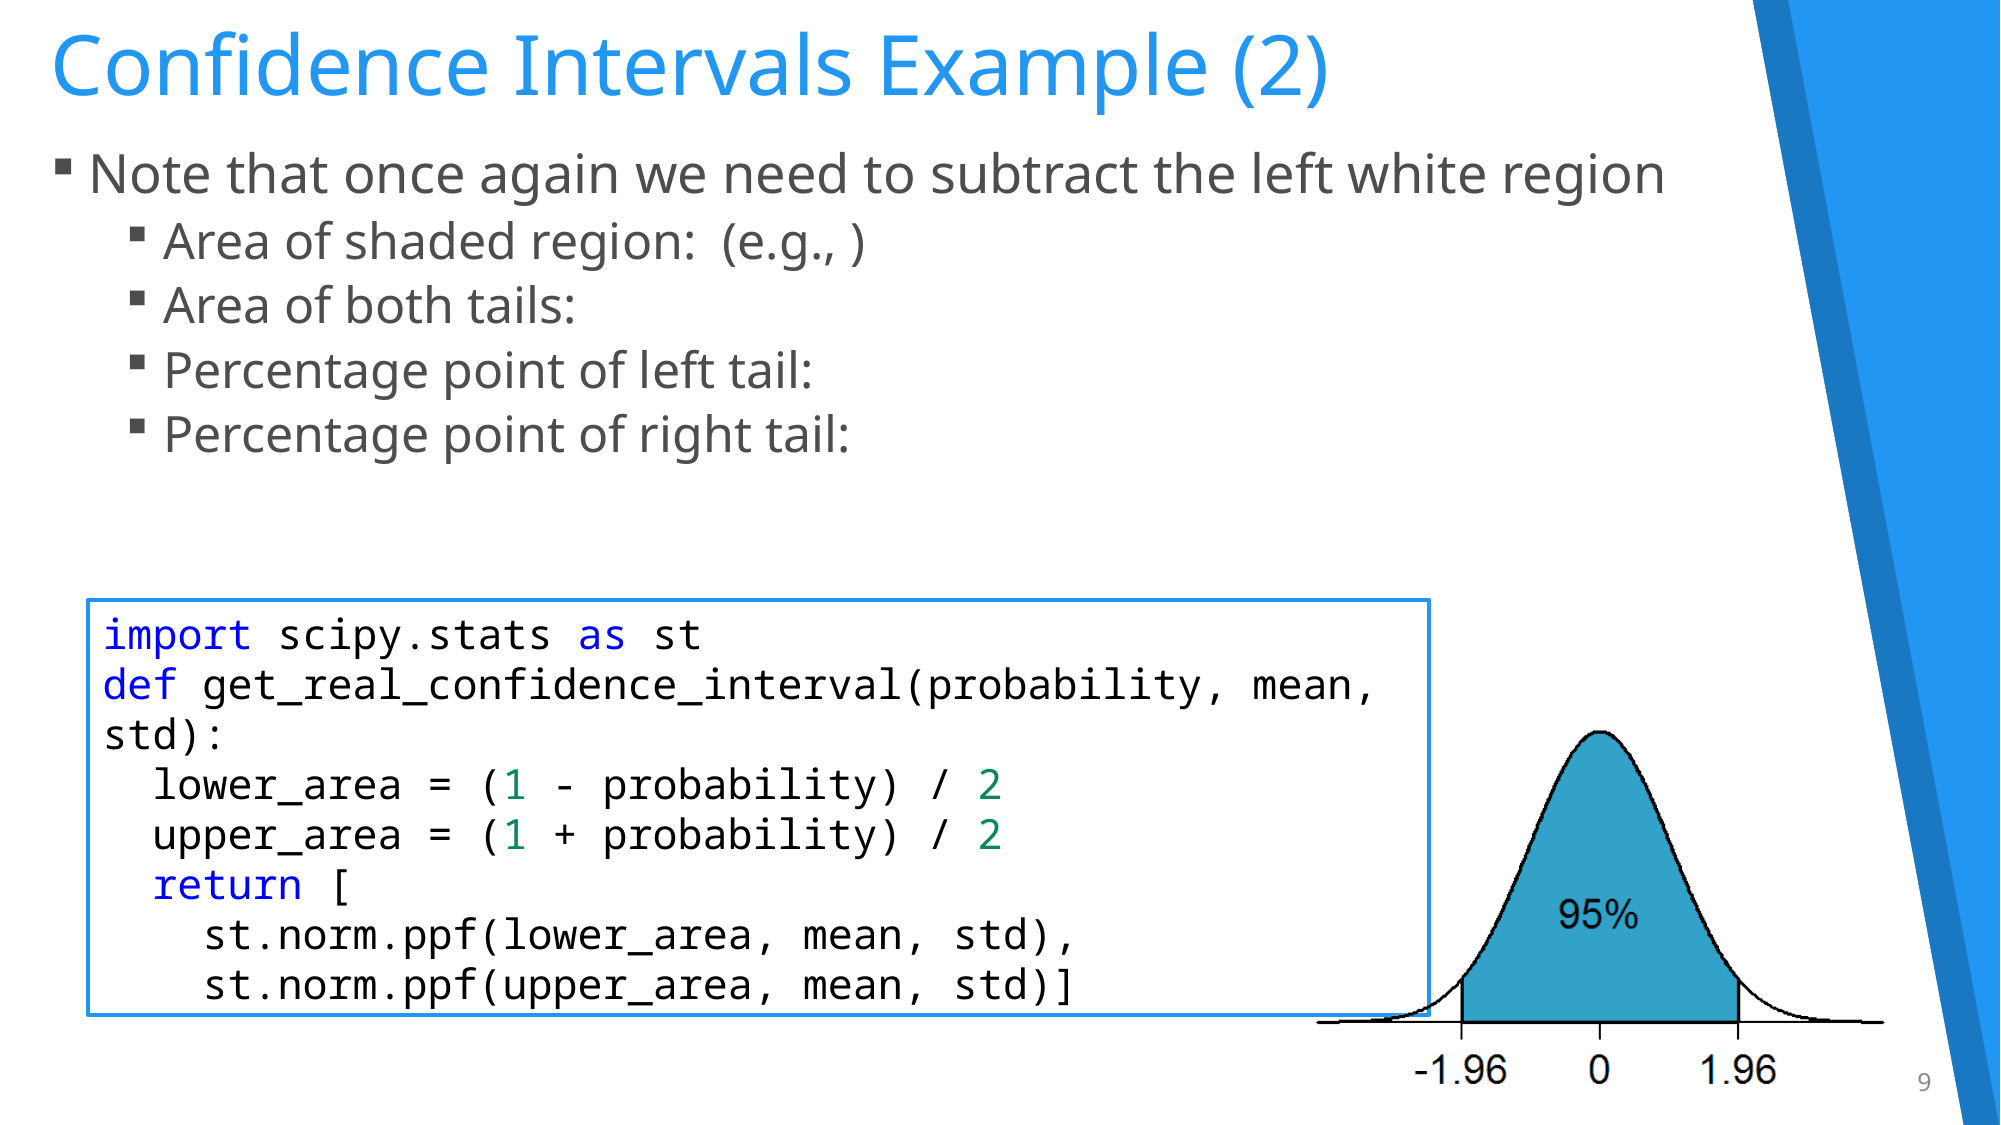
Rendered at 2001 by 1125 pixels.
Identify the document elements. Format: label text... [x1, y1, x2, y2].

slide_number 9 [1898, 1053, 1947, 1114]
text_box import scipy.stats as st def get_real_confidence_interval(probability, mean, std): lower_area = (1 - probability) / 2 upper_area = (1 + probability) / 2 return [ st.norm.ppf(lower_area, mean, std), st.norm.ppf(upper_area, mean, std)] [87, 600, 1430, 1015]
title Confidence Intervals Example (2) [35, 0, 1959, 137]
picture [1303, 716, 1898, 1114]
